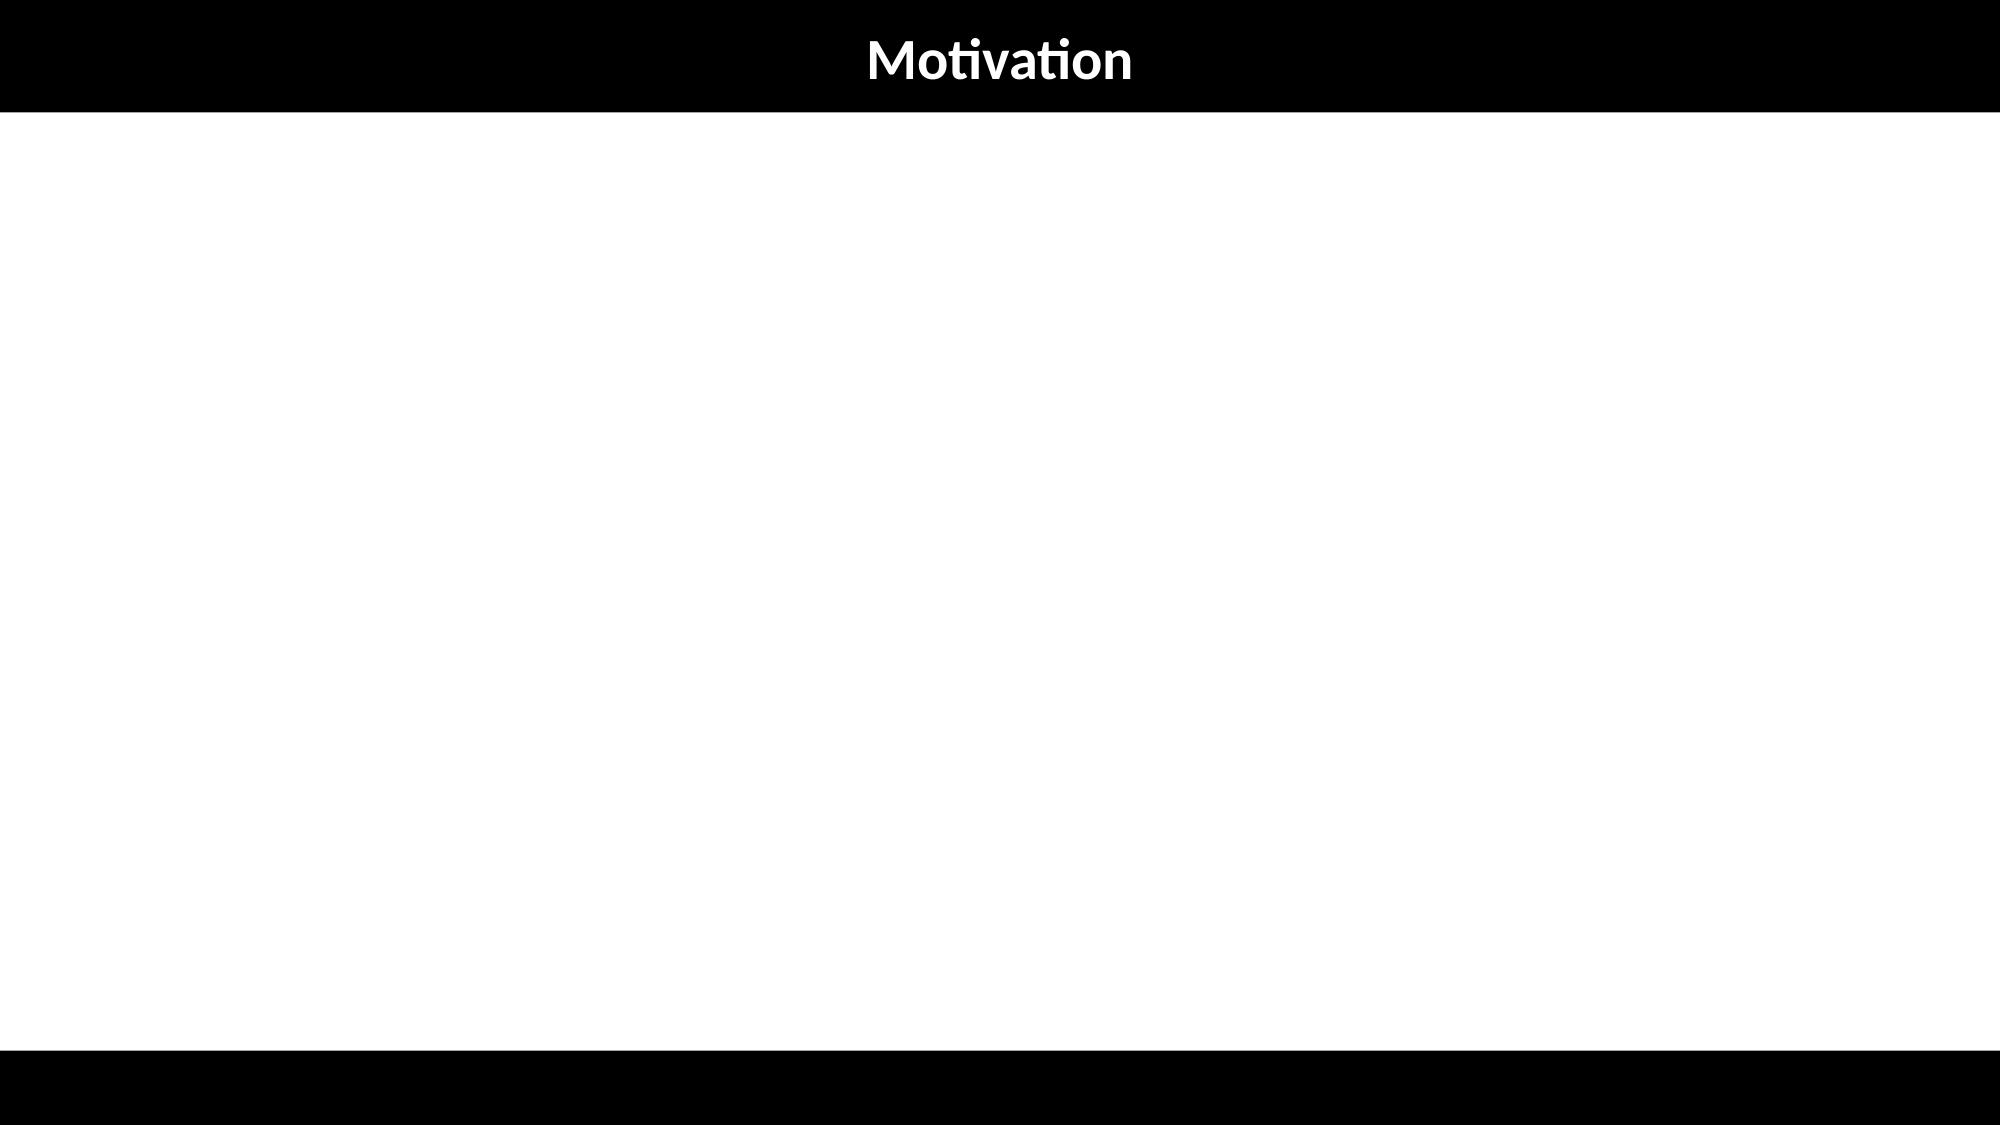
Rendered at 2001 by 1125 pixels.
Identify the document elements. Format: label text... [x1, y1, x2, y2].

text_box [0, 1050, 2000, 1125]
text_box Motivation [0, 0, 2000, 113]
